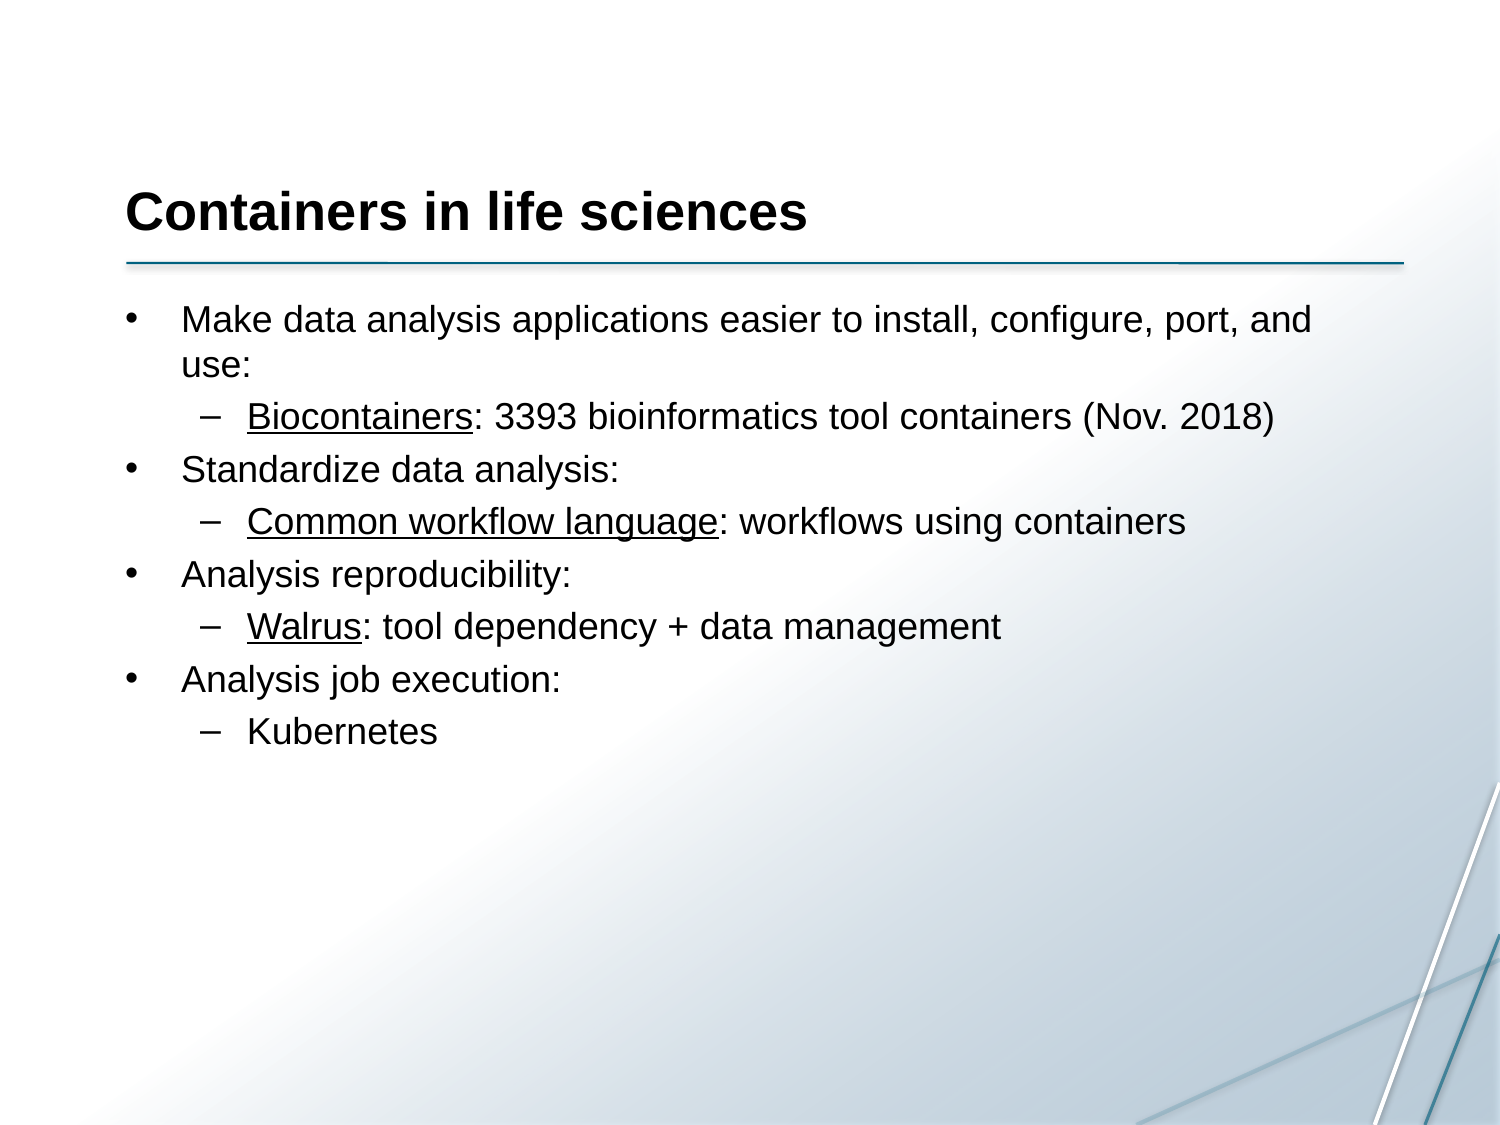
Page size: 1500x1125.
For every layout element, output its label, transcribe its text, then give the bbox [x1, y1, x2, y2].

list Make data analysis applications easier to install, configure, port, and use: Biocontainers: 3393 bioinformatics tool containers (Nov. 2018) Standardize data analysis: Common workflow language: workflows using containers Analysis reproducibility: Walrus: tool dependency + data management Analysis job execution: Kubernetes [109, 287, 1404, 1005]
title Containers in life sciences [109, 49, 1403, 249]
